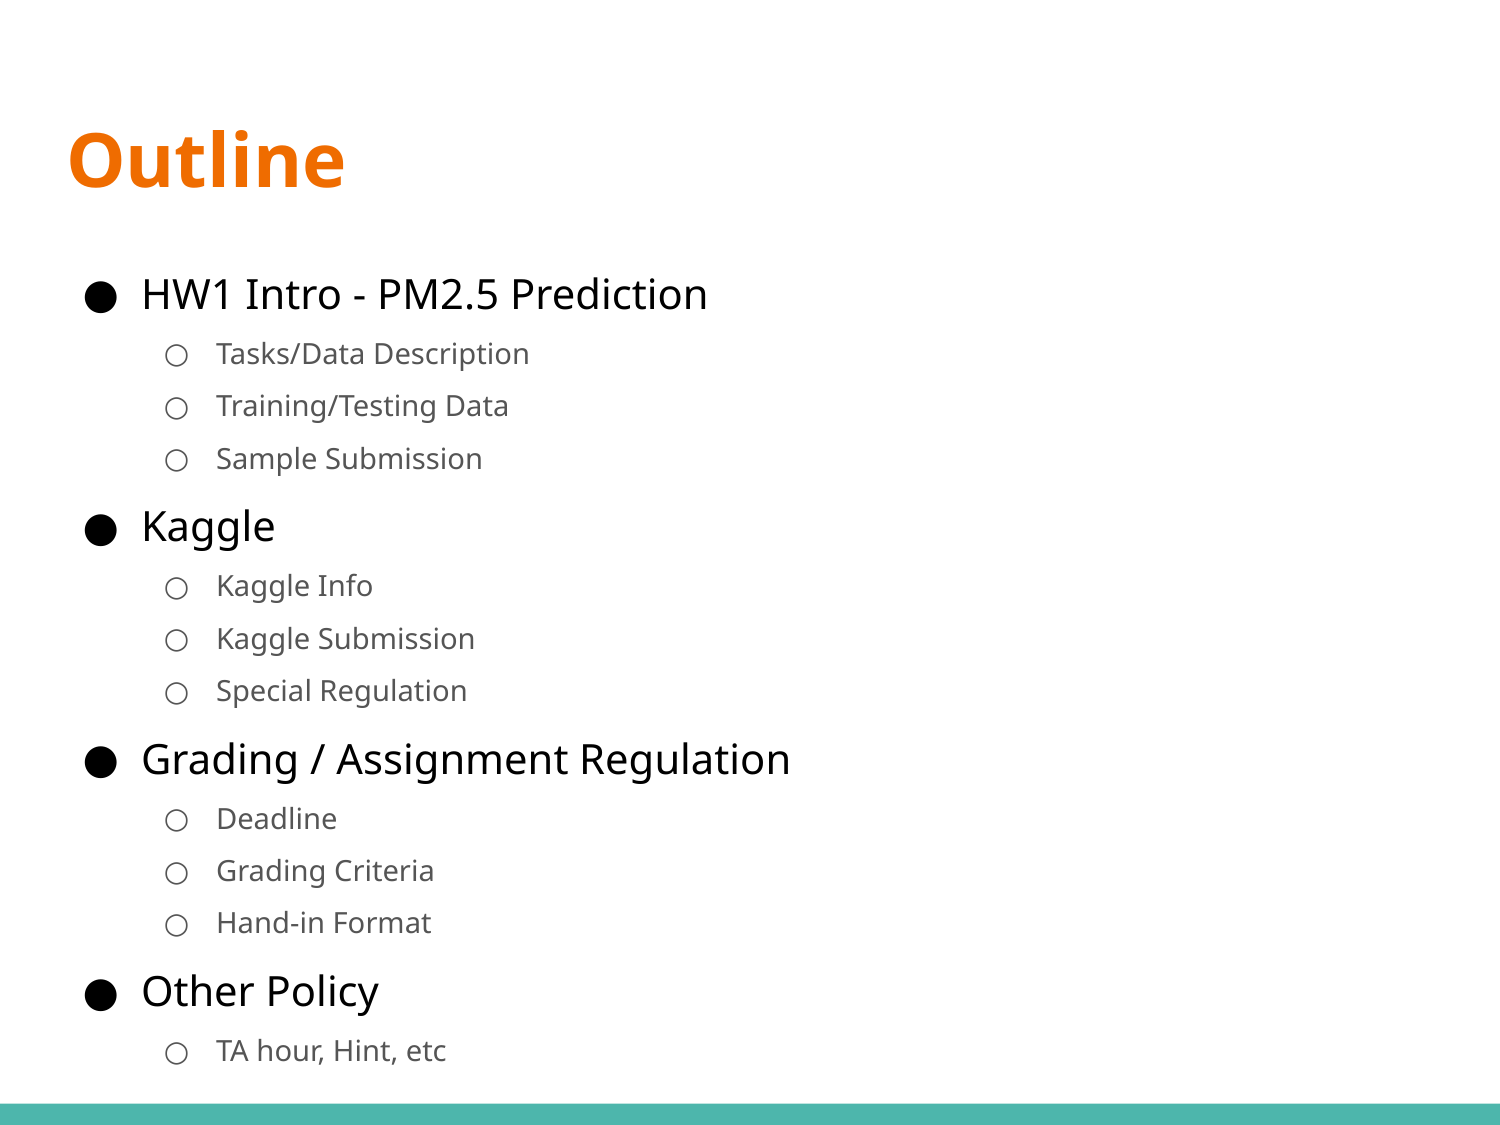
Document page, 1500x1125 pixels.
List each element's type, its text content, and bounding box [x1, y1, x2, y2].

title Outline [51, 97, 1449, 227]
list HW1 Intro - PM2.5 Prediction Tasks/Data Description Training/Testing Data Sample Submission Kaggle Kaggle Info Kaggle Submission Special Regulation Grading / Assignment Regulation Deadline Grading Criteria Hand-in Format Other Policy TA hour, Hint, etc [51, 227, 1449, 1125]
